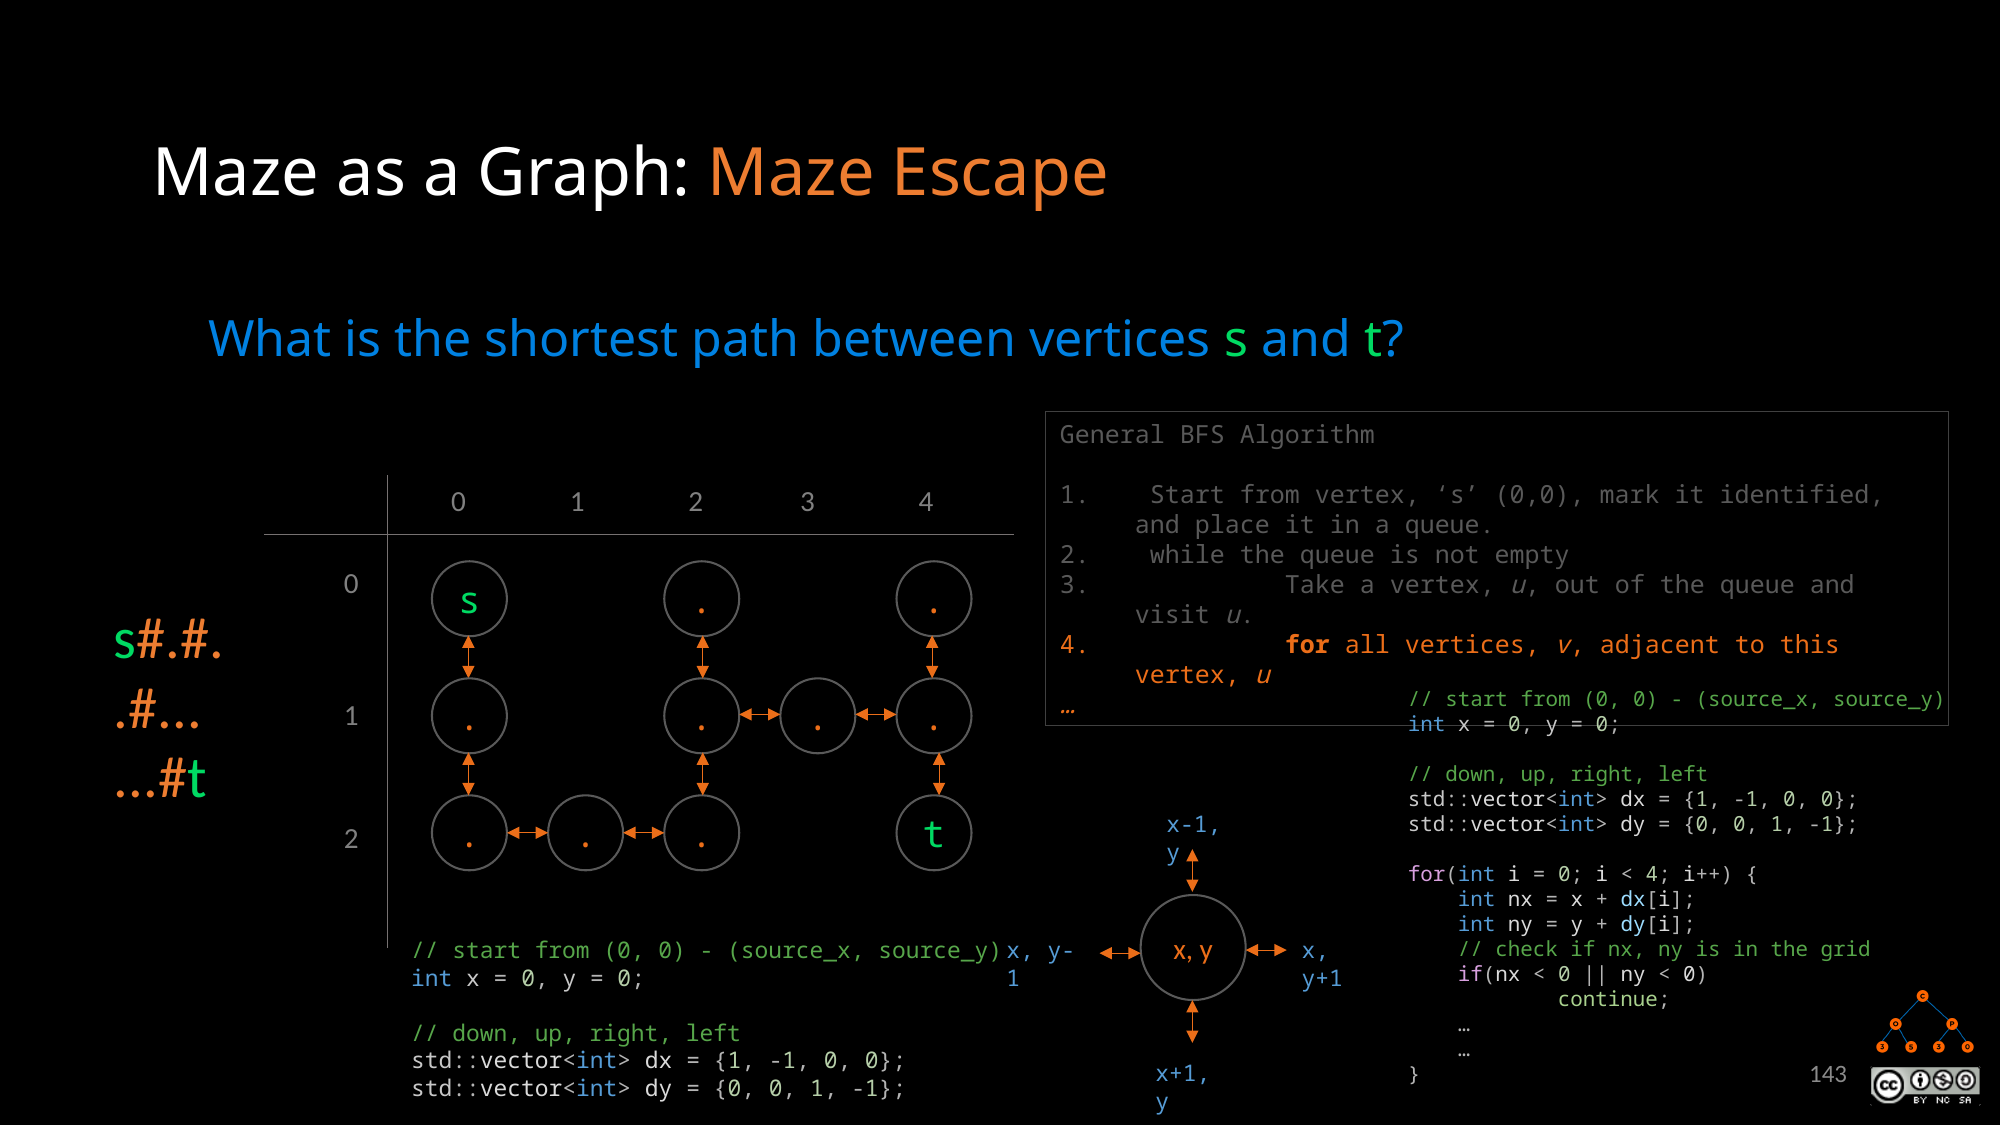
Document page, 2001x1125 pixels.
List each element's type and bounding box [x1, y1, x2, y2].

title [137, 59, 1863, 278]
text_box [193, 253, 1835, 374]
text_box [99, 411, 2000, 1125]
